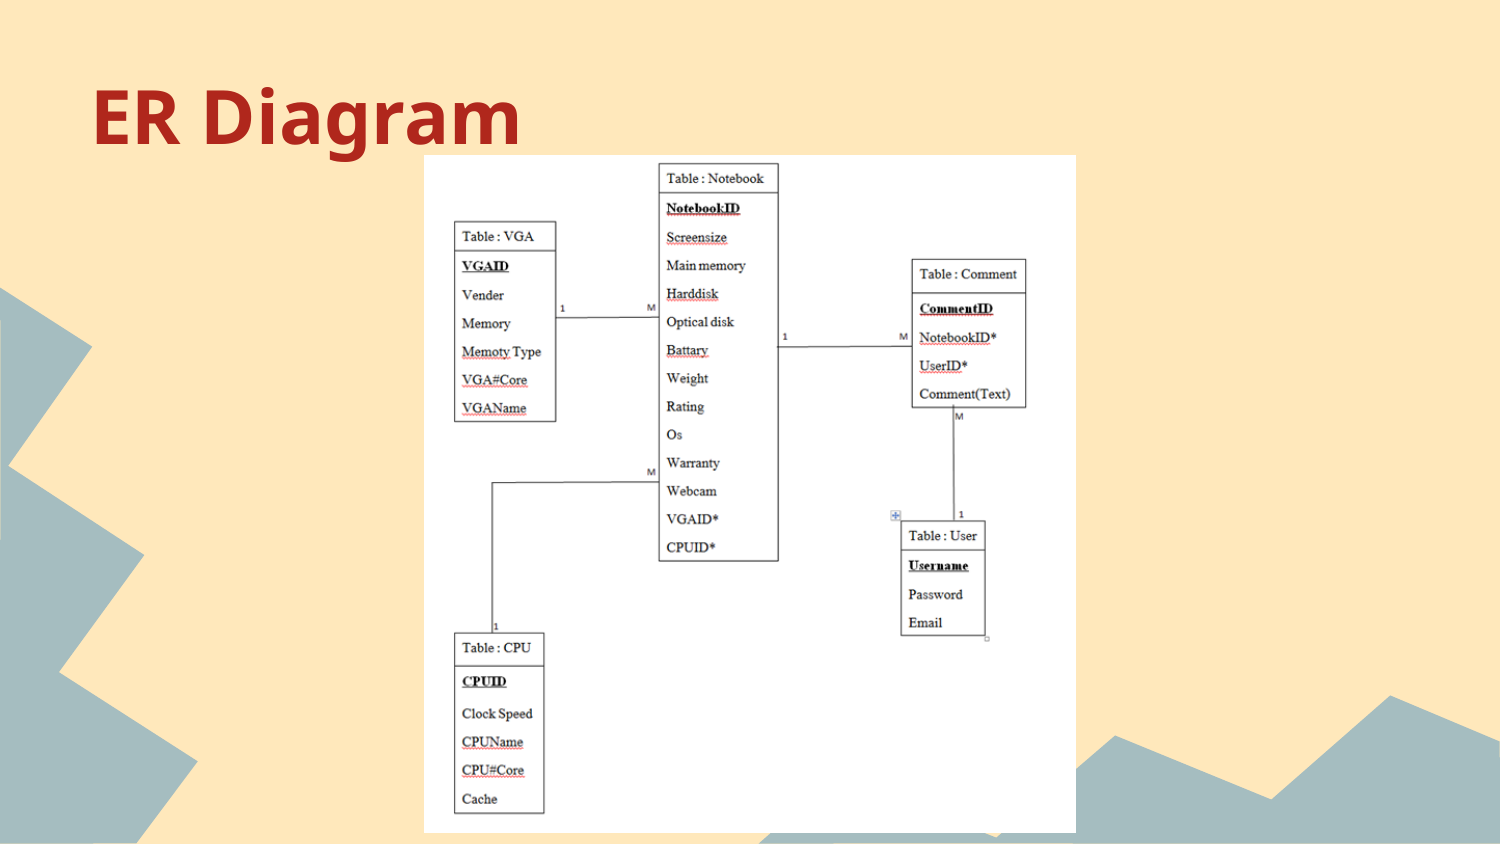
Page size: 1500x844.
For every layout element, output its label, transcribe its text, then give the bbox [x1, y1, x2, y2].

title ER Diagram [75, 33, 1425, 175]
picture [424, 155, 1076, 833]
